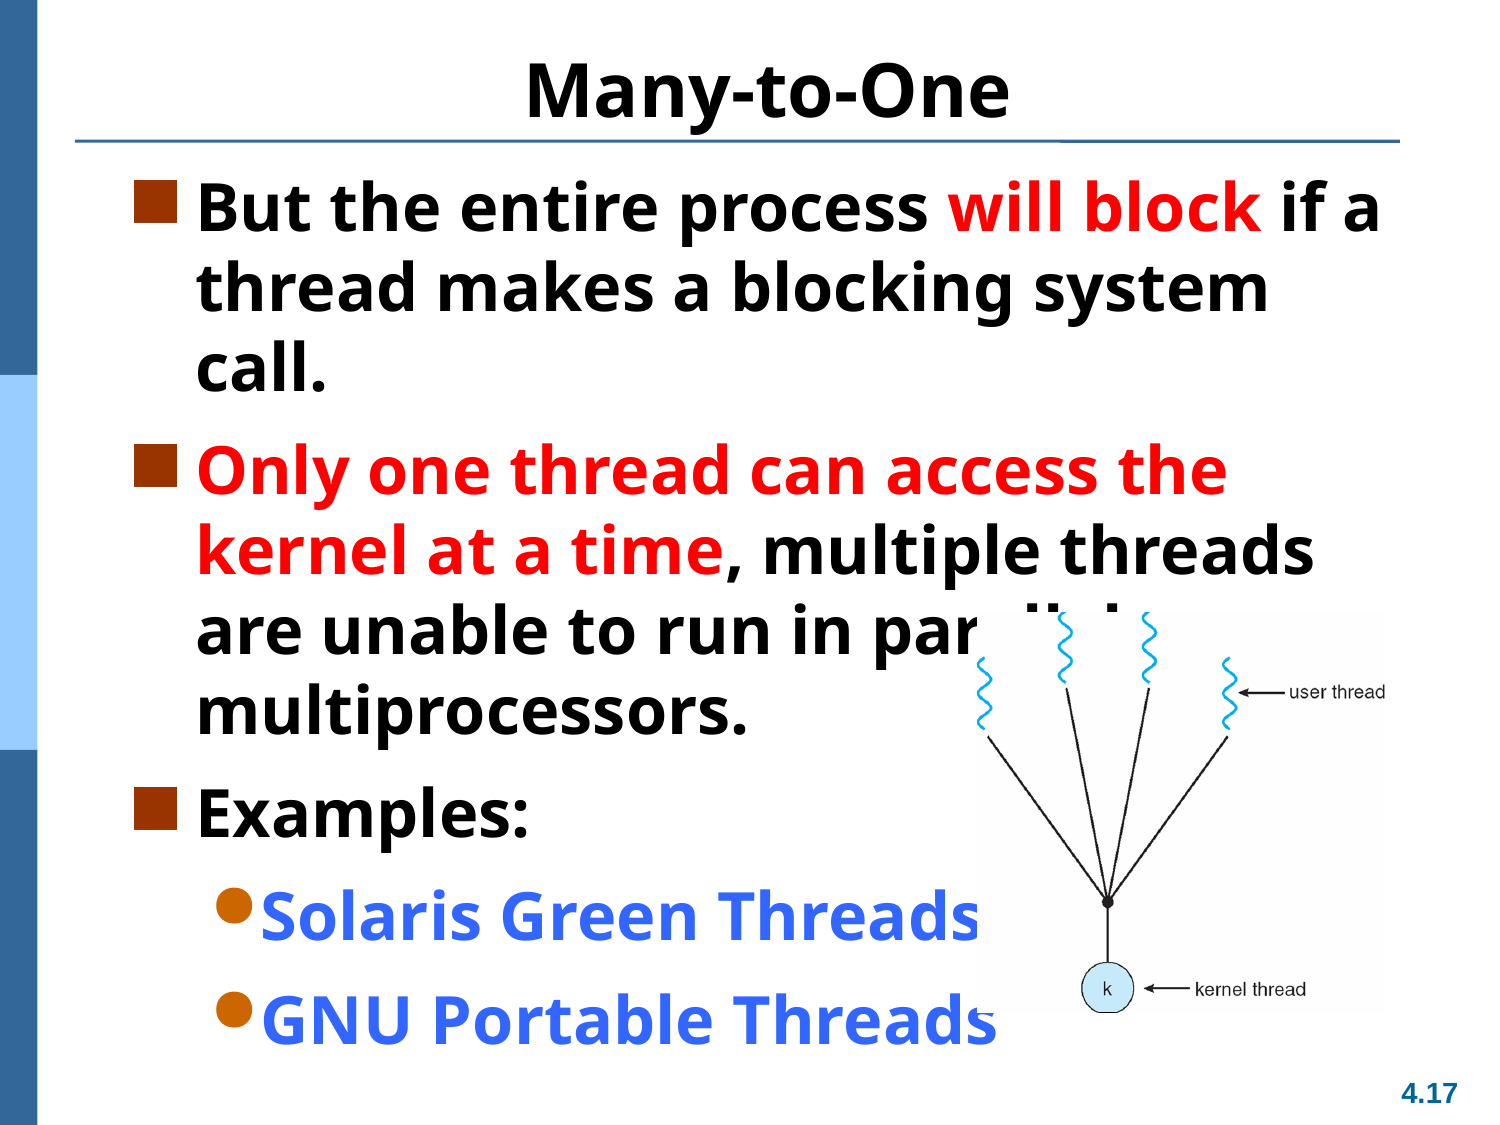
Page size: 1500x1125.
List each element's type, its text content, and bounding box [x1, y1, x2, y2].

picture [977, 612, 1385, 1013]
picture [977, 697, 989, 718]
title Many-to-One [92, 45, 1443, 141]
picture [977, 669, 988, 689]
list But the entire process will block if a thread makes a blocking system call. Only one thread can access the kernel at a time, multiple threads are unable to run in parallel on multiprocessors. Examples: Solaris Green Threads GNU Portable Threads [123, 156, 1435, 901]
